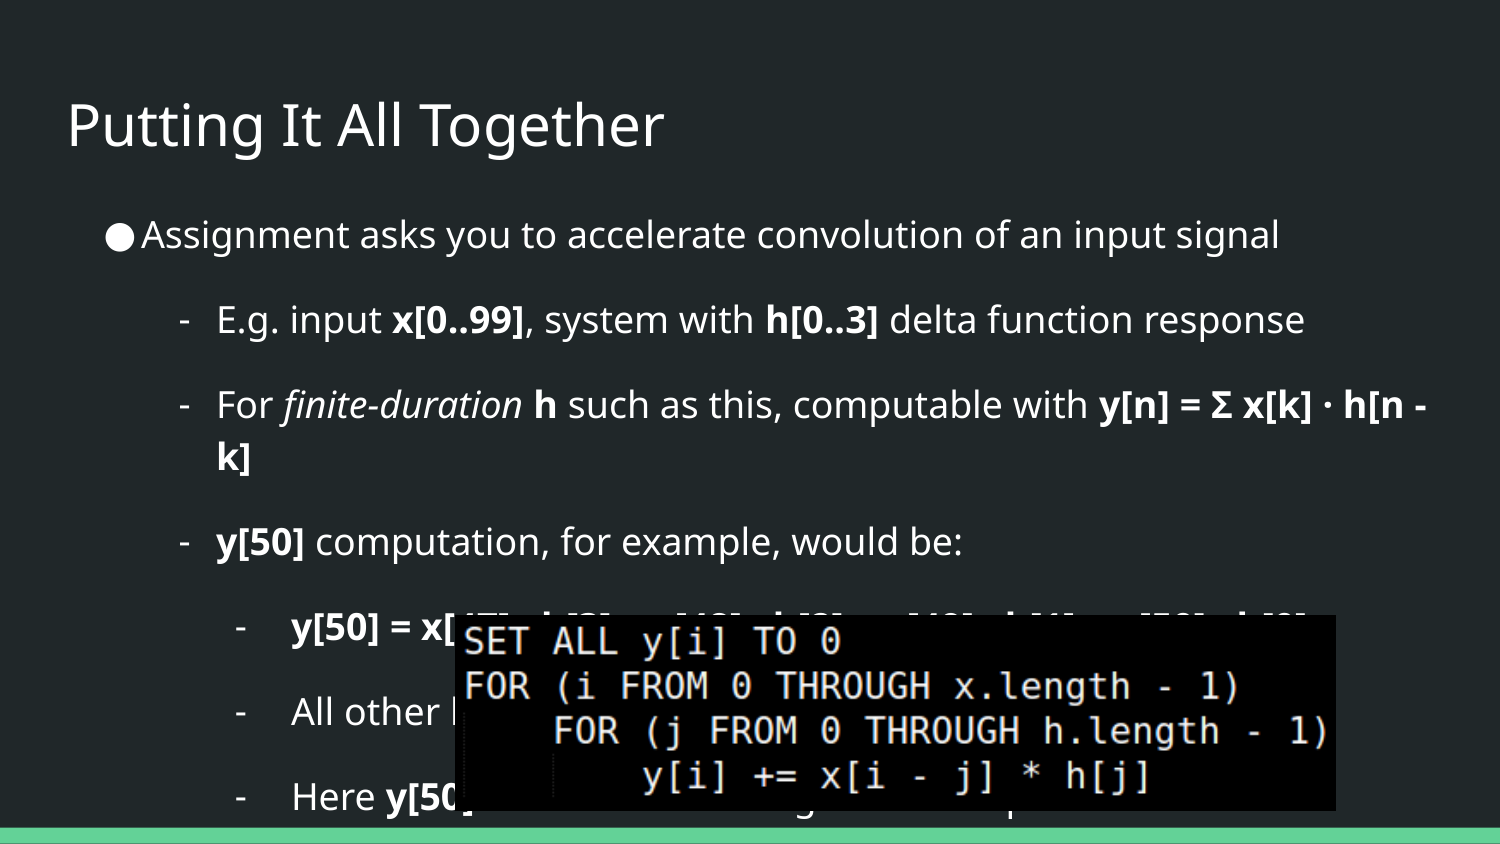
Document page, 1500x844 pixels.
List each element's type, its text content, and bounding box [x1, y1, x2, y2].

title Putting It All Together [51, 72, 1449, 167]
picture [455, 615, 1336, 811]
list Assignment asks you to accelerate convolution of an input signal E.g. input x[0..99], system with h[0..3] delta function response For finite-duration h such as this, computable with y[n] = Σ x[k] · h[n - k] y[50] computation, for example, would be: y[50] = x[47] · h[3] + x[48] · h[2] + x[49] · h[1] + x[50] · h[0] All other h terms are 0 Here y[50] etc. refer to the signal at that point This sum is parallelizable Pseudocode: [51, 189, 1449, 750]
